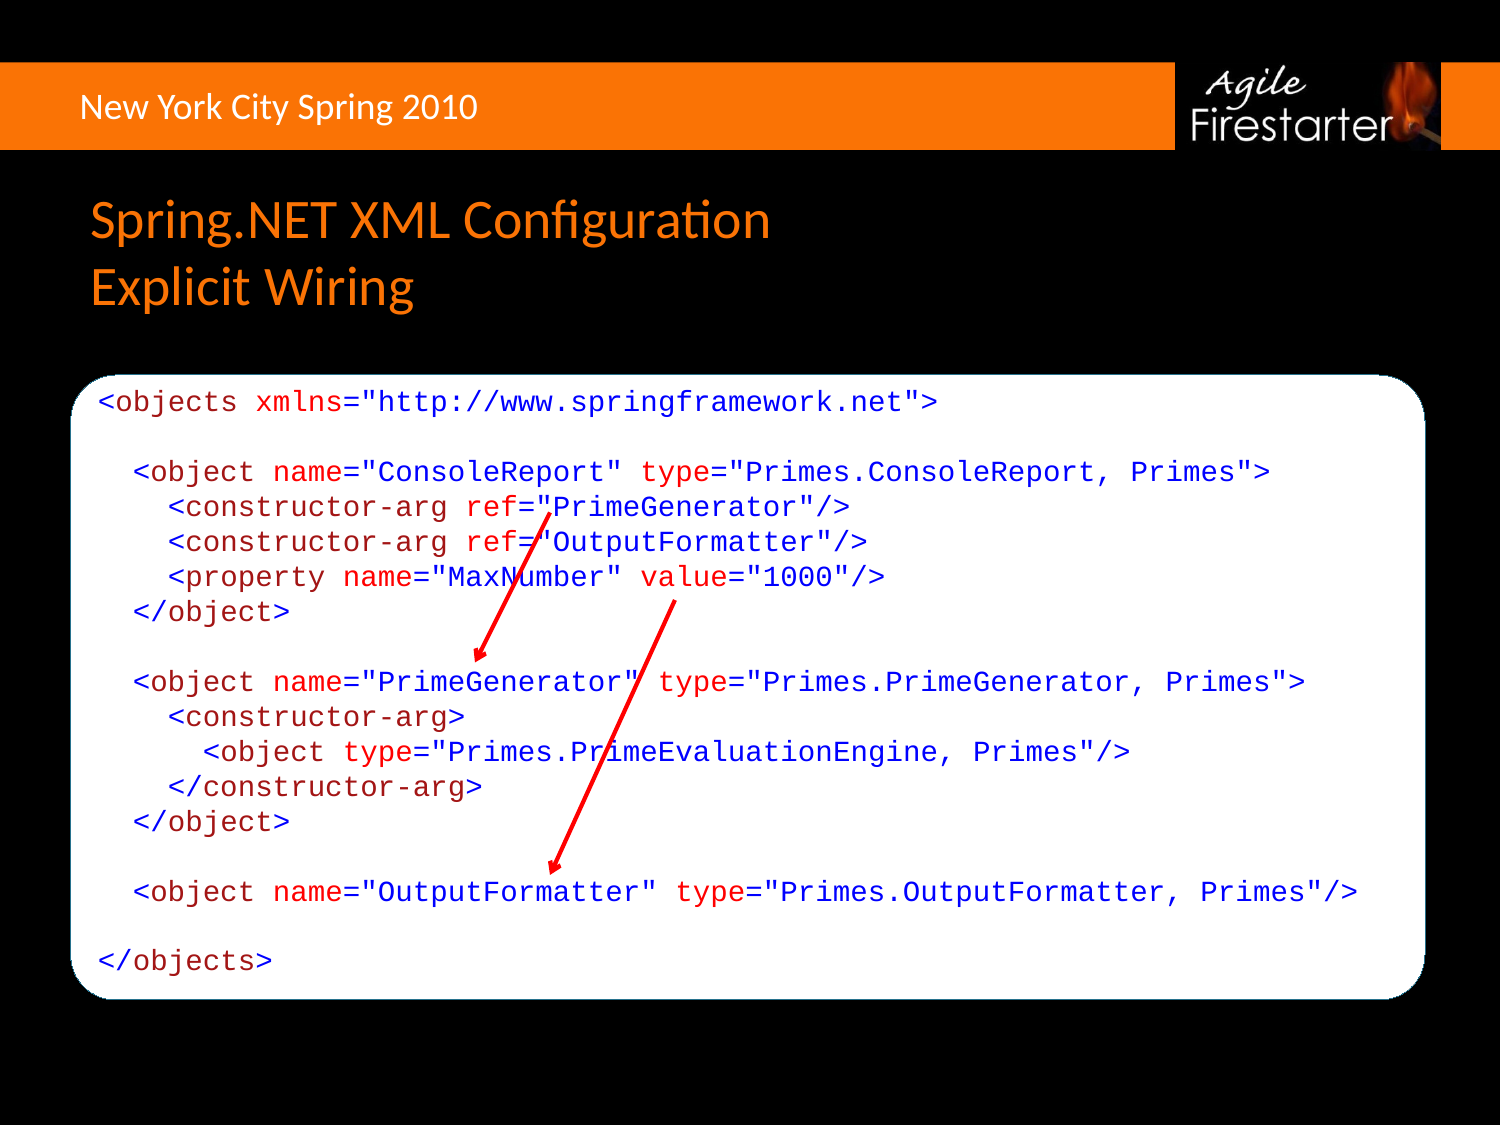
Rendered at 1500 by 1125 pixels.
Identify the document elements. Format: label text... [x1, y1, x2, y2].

picture [1175, 62, 1441, 151]
title Spring.NET XML Configuration Explicit Wiring [75, 174, 1425, 325]
text_box [70, 389, 1415, 1000]
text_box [437, 549, 588, 626]
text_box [474, 674, 751, 801]
text_box <objects xmlns="http://www.springframework.net"> <object name="ConsoleReport" type="Primes.ConsoleReport, Primes"> <constructor-arg ref="PrimeGenerator"/> <constructor-arg ref="OutputFormatter"/> <property name="MaxNumber" value="1000"/> </object> <object name="PrimeGenerator" type="Primes.PrimeGenerator, Primes"> <constructor-arg> <object type="Primes.PrimeEvaluationEngine, Primes"/> </constructor-arg> </object> <object name="OutputFormatter" type="Primes.OutputFormatter, Primes"/> </objects> [83, 374, 1438, 984]
